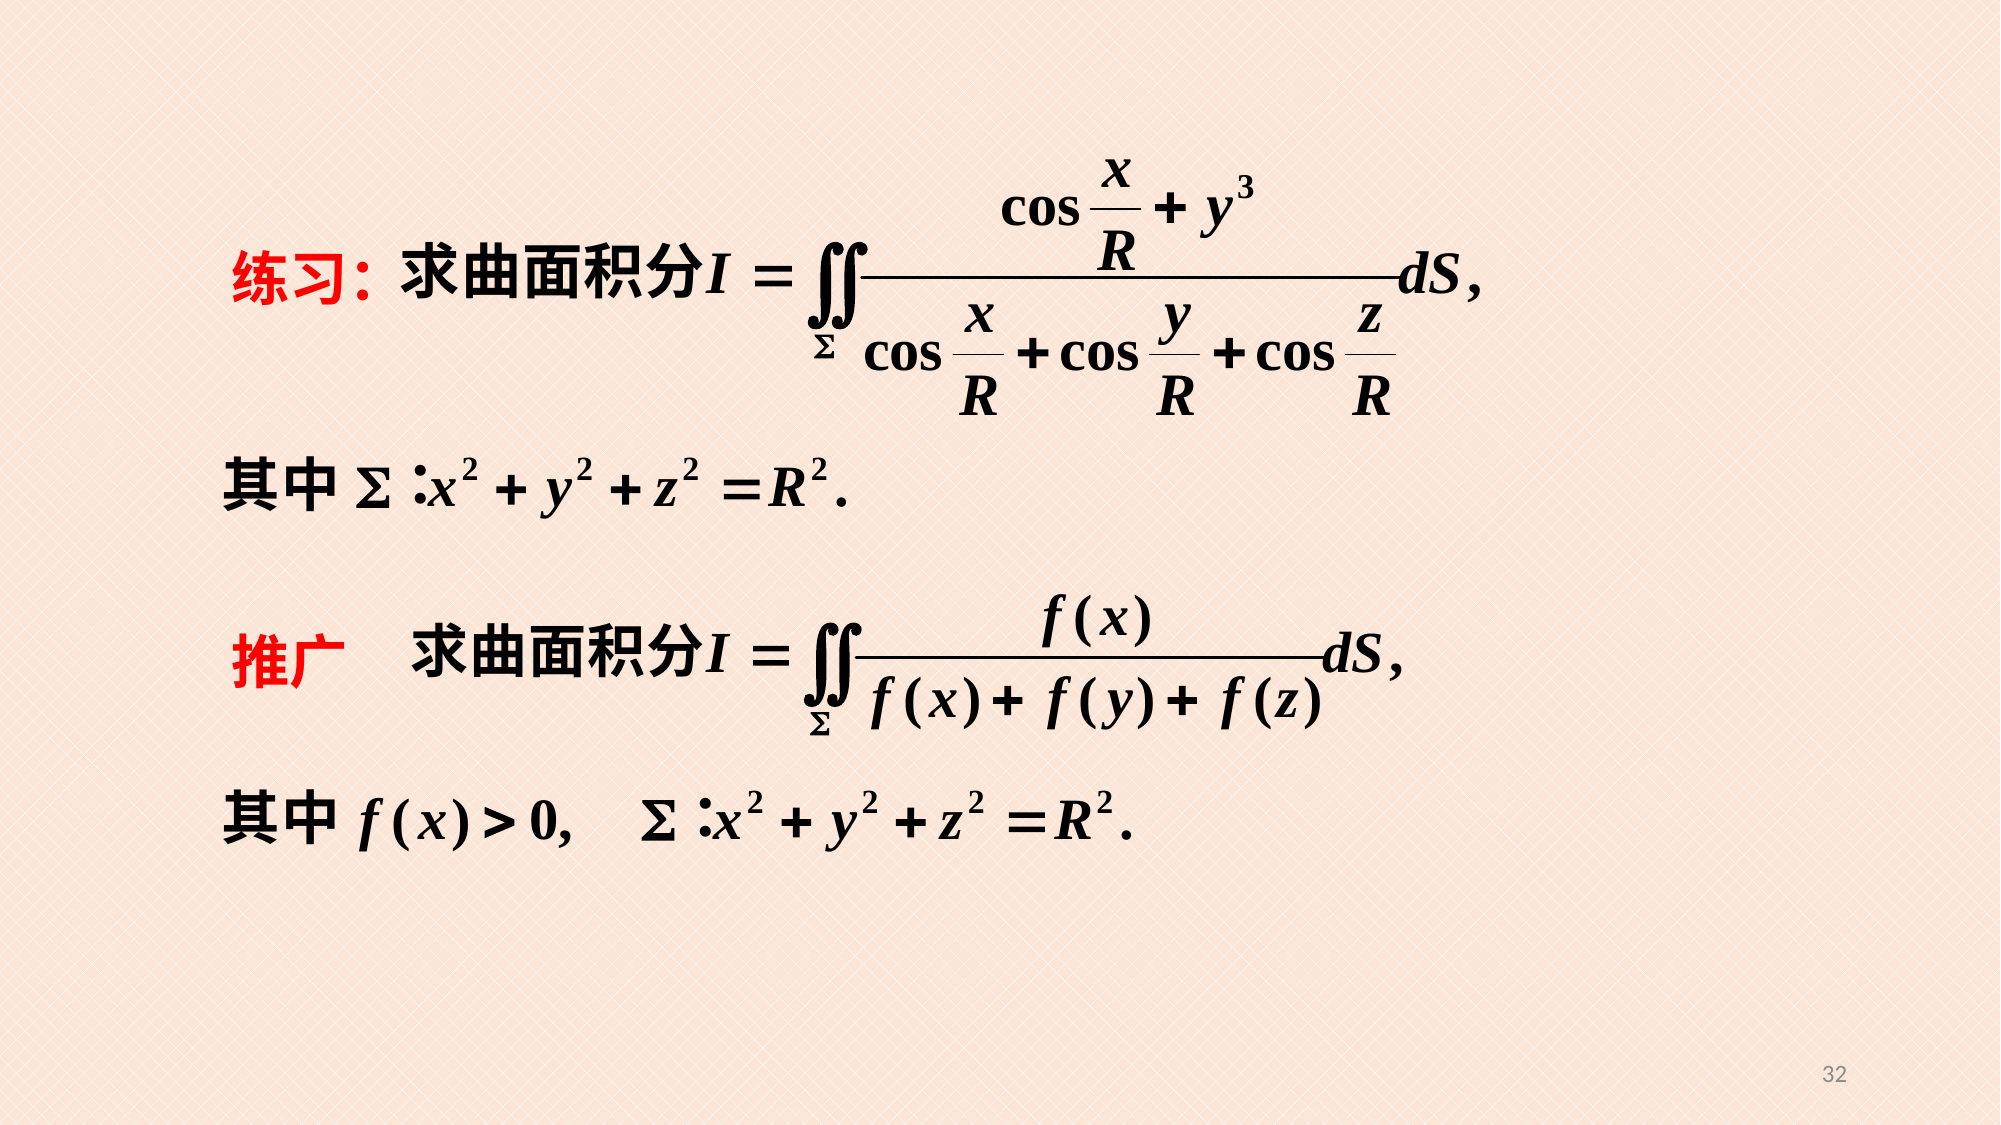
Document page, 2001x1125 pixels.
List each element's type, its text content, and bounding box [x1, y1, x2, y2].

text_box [215, 776, 1144, 864]
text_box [215, 443, 856, 532]
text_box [403, 575, 1413, 746]
text_box 推广 [216, 617, 363, 703]
slide_number 32 [1412, 1042, 1863, 1103]
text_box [392, 128, 1494, 430]
text_box 练习： [217, 235, 392, 320]
